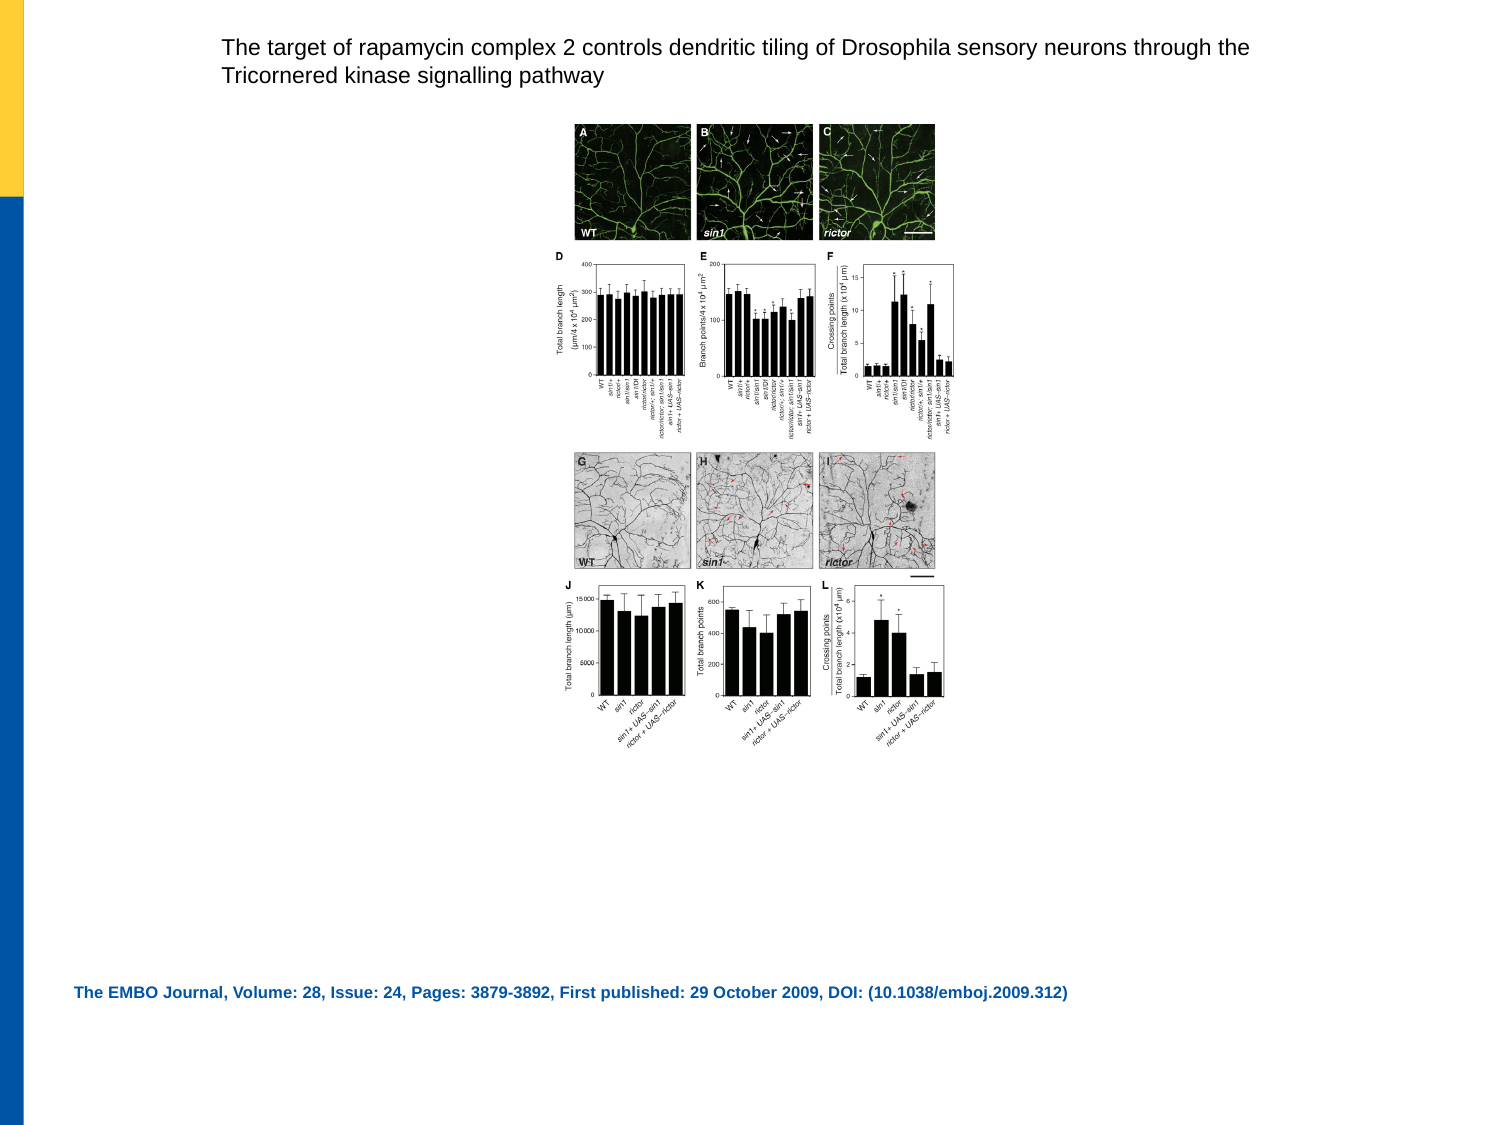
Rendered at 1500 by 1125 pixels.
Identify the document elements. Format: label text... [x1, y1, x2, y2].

text_box The target of rapamycin complex 2 controls dendritic tiling of Drosophila sensory neurons through the Tricornered kinase signalling pathway [206, 24, 1388, 100]
picture [554, 124, 954, 751]
text_box The EMBO Journal, Volume: 28, Issue: 24, Pages: 3879-3892, First published: 29 October 2009, DOI: (10.1038/emboj.2009.312) [58, 974, 1477, 1049]
